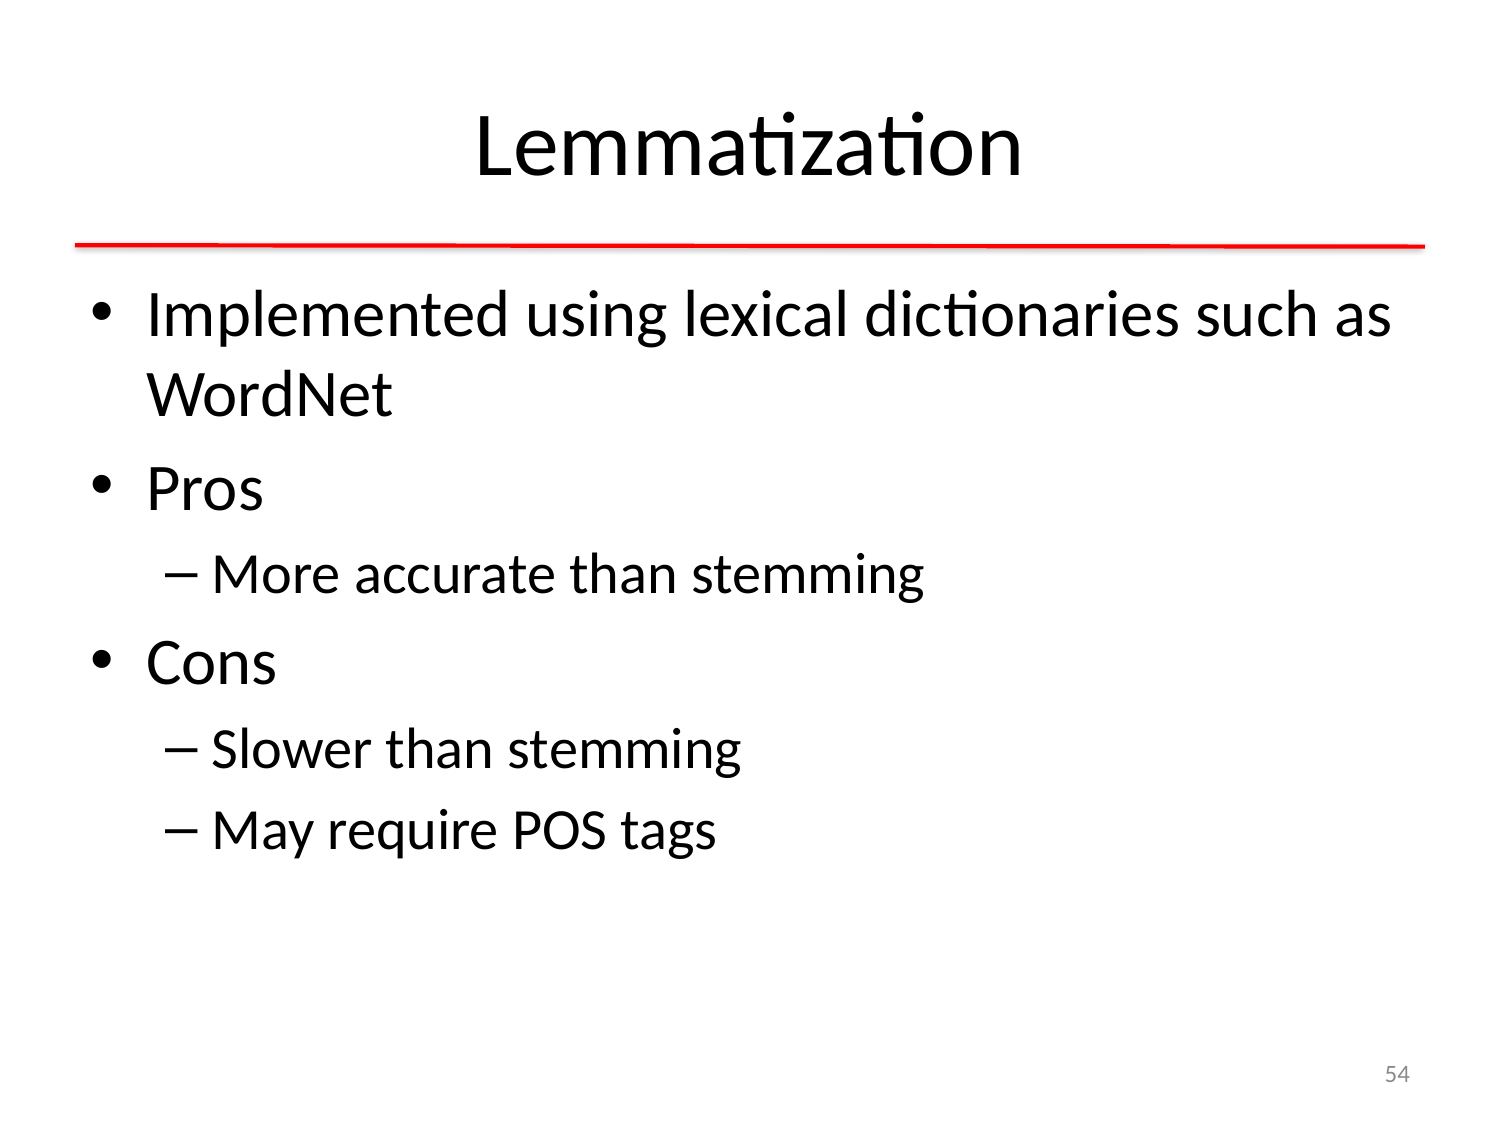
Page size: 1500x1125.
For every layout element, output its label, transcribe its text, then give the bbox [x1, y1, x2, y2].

slide_number 54 [1074, 1042, 1425, 1103]
title Lemmatization [75, 45, 1425, 233]
list Implemented using lexical dictionaries such as WordNet Pros More accurate than stemming Cons Slower than stemming May require POS tags [75, 262, 1425, 1005]
